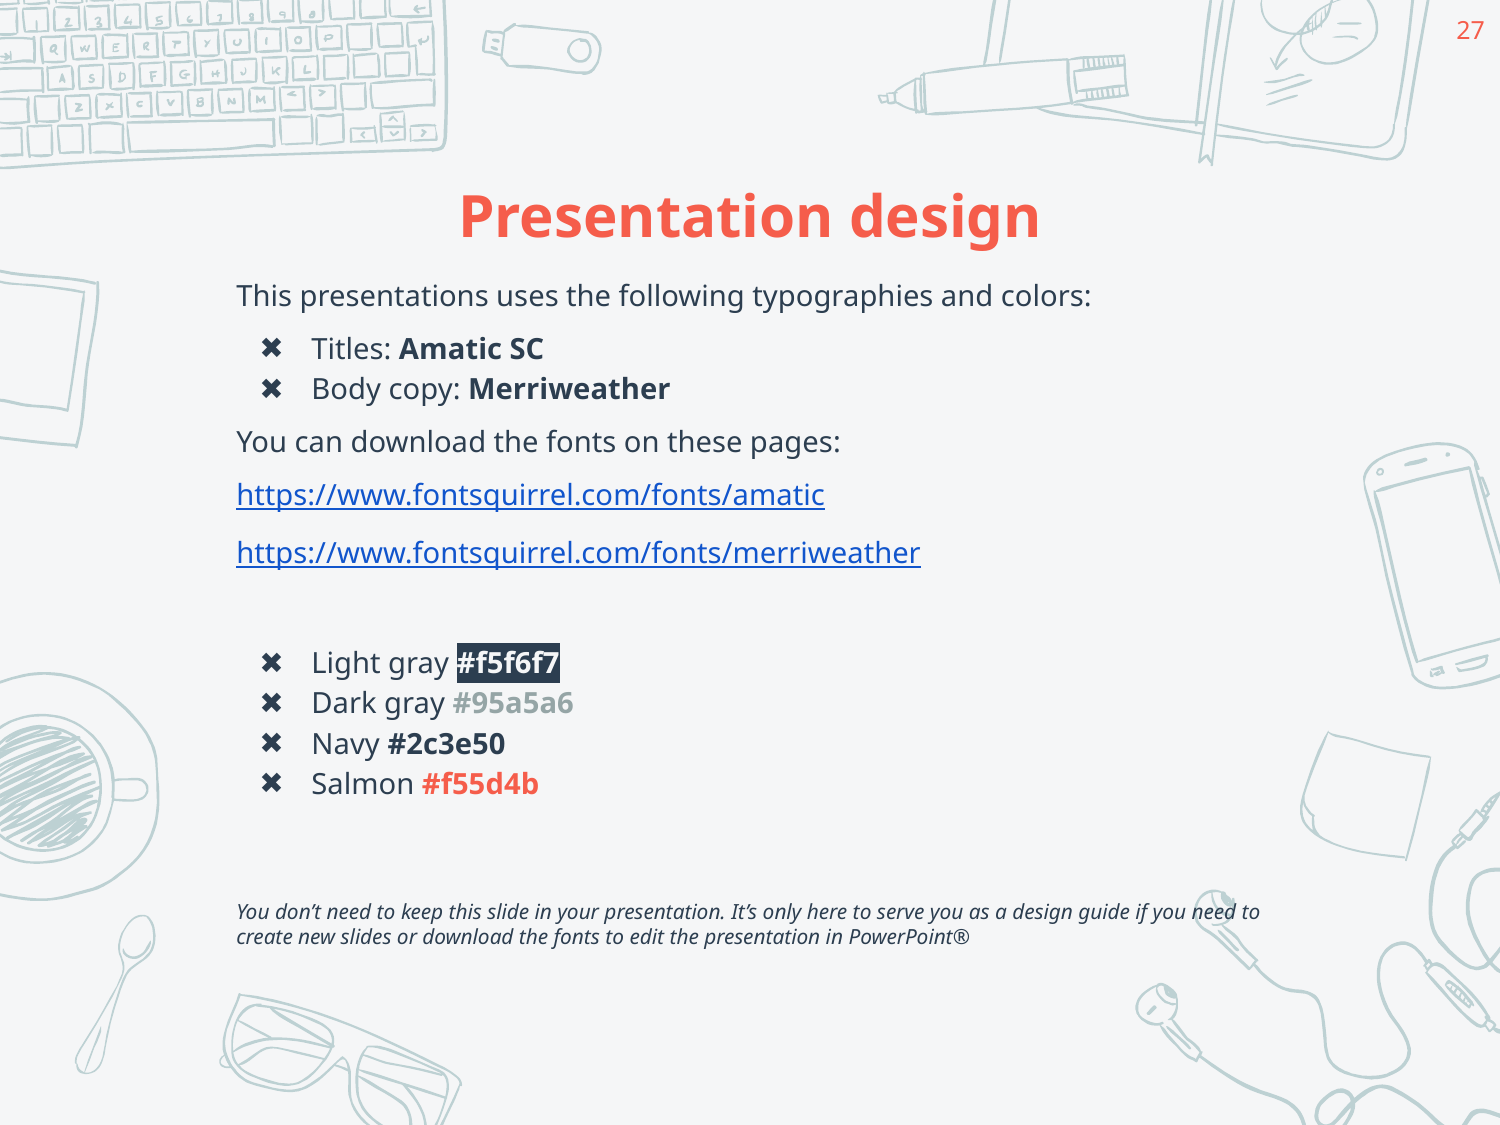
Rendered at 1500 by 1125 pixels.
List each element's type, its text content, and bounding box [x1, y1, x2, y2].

title Presentation design [185, 136, 1315, 264]
slide_number ‹#› [1435, 0, 1500, 71]
list This presentations uses the following typographies and colors: Titles: Amatic SC Body copy: Merriweather You can download the fonts on these pages: https://www.fontsquirrel.com/fonts/amatic https://www.fontsquirrel.com/fonts/merriweather Light gray #f5f6f7 Dark gray #95a5a6 Navy #2c3e50 Salmon #f55d4b [221, 262, 1279, 846]
text_box You don’t need to keep this slide in your presentation. It’s only here to serve you as a design guide if you need to create new slides or download the fonts to edit the presentation in PowerPoint® [221, 883, 1279, 1001]
